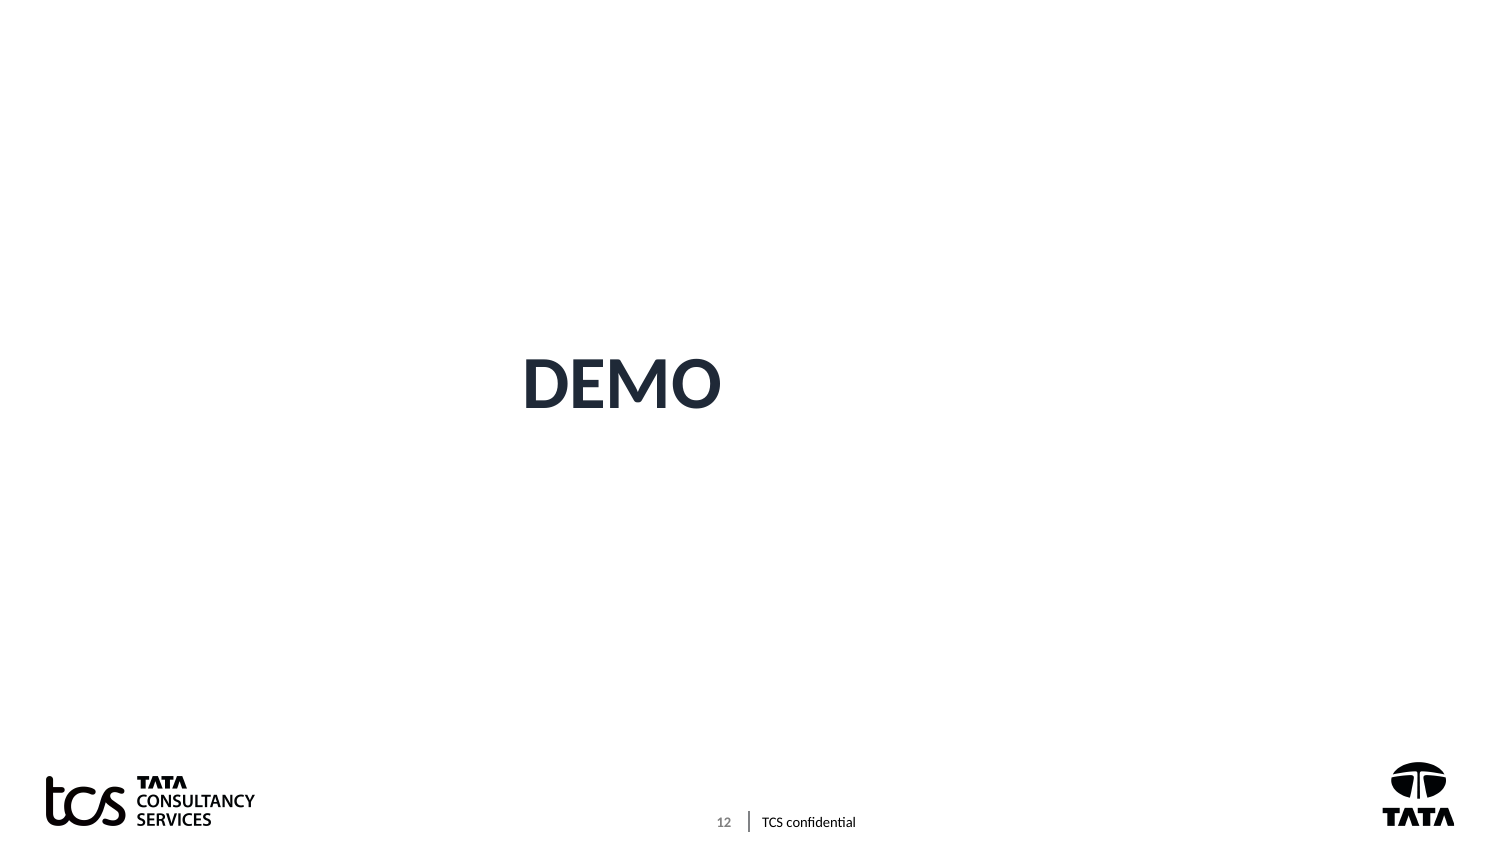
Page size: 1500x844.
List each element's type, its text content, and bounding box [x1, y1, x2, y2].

slide_number 12 [705, 810, 755, 832]
picture [46, 776, 255, 826]
text_box DEMO [31, 89, 1326, 769]
footer TCS confidential [755, 810, 1060, 832]
picture [1382, 762, 1455, 826]
